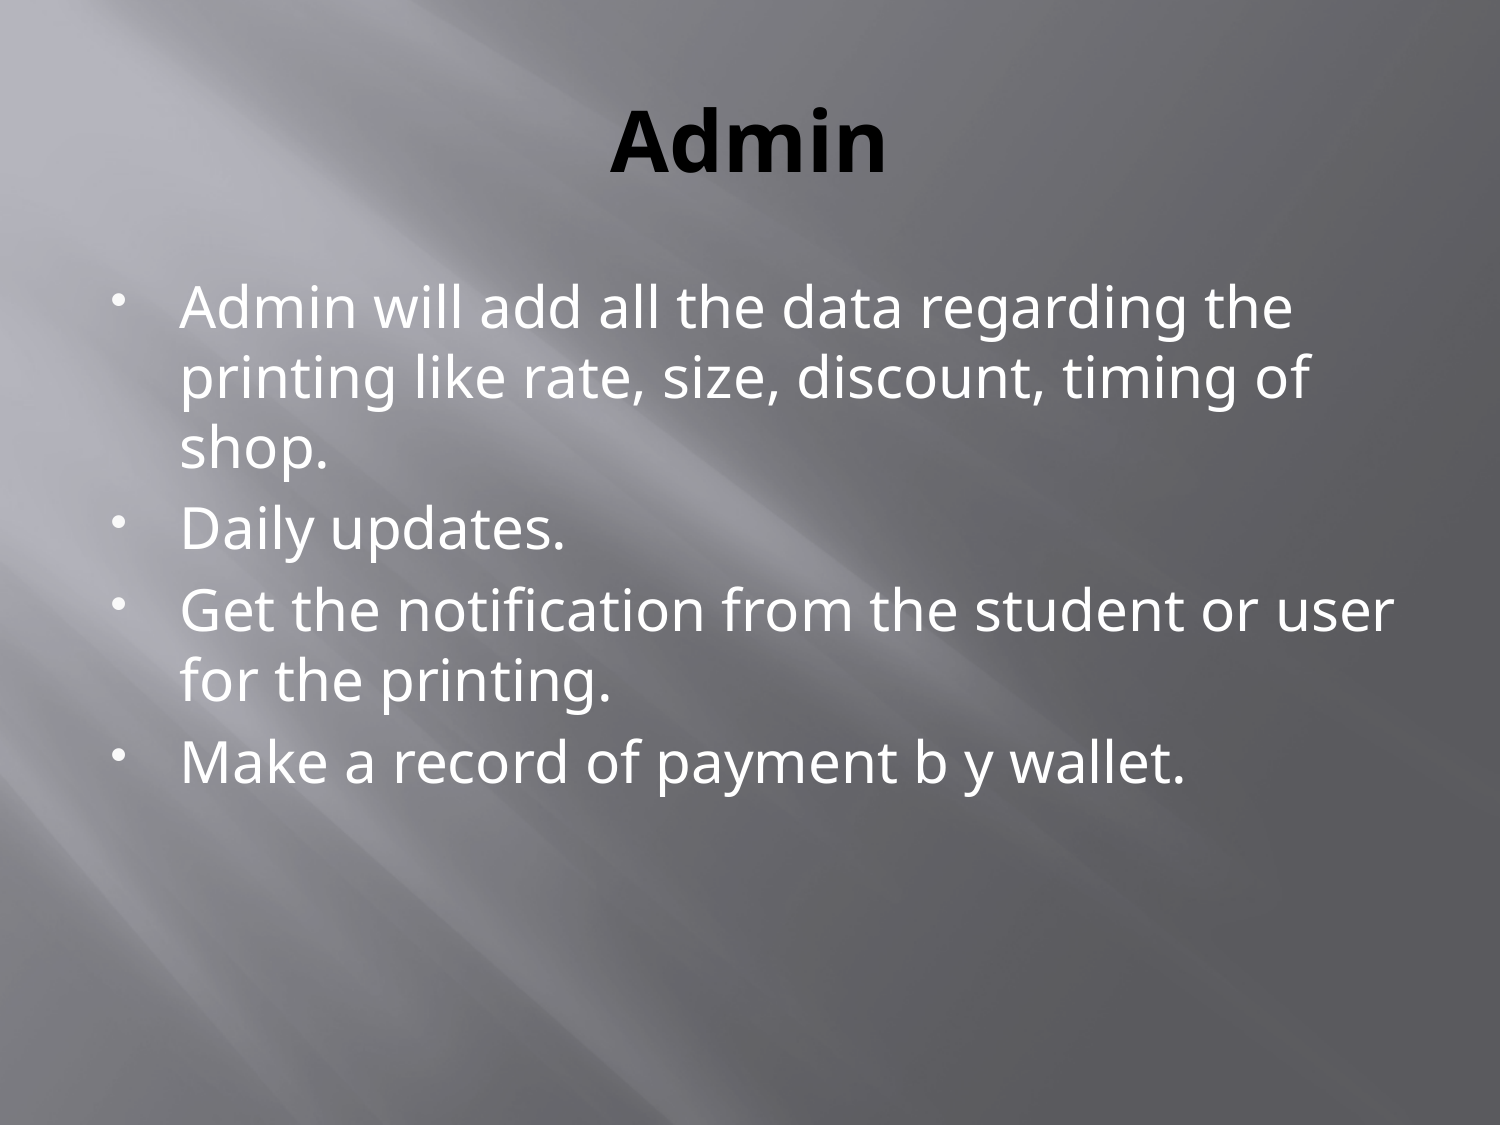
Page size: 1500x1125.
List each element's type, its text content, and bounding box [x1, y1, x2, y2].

list Admin will add all the data regarding the printing like rate, size, discount, timing of shop. Daily updates. Get the notification from the student or user for the printing. Make a record of payment b y wallet. [75, 262, 1425, 1035]
title Admin [75, 45, 1425, 233]
